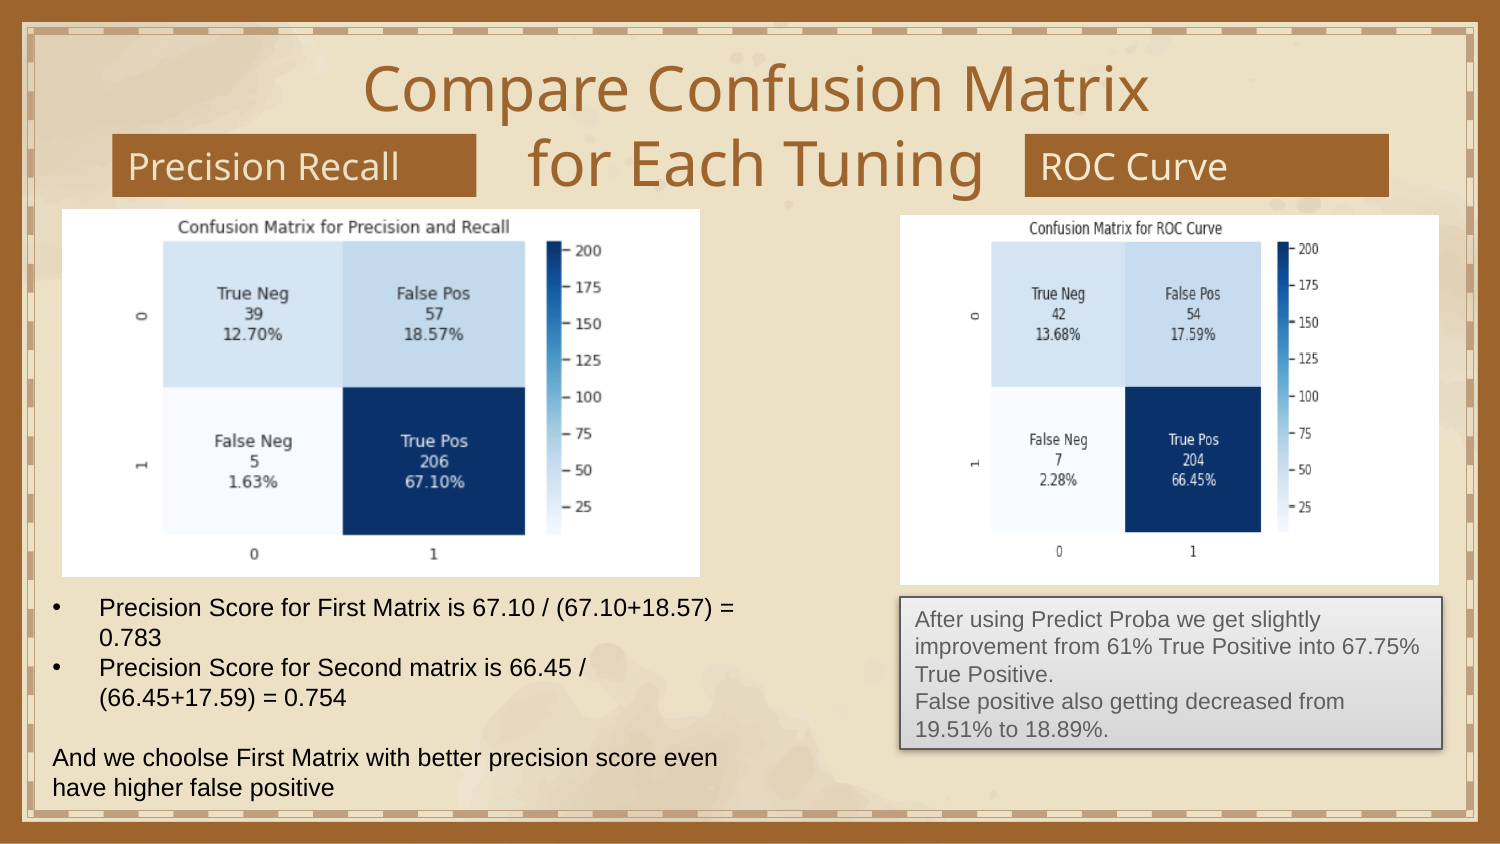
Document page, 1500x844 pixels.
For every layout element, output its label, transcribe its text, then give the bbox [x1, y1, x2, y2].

picture [28, 178, 34, 206]
picture [1467, 696, 1473, 723]
picture [488, 28, 522, 34]
picture [1047, 811, 1081, 817]
picture [28, 466, 34, 493]
picture [1467, 753, 1473, 781]
picture [69, 28, 103, 34]
picture [1397, 28, 1431, 34]
picture [28, 523, 34, 551]
picture [1467, 408, 1473, 436]
picture [1467, 523, 1473, 551]
text_box Precision Recall [112, 133, 477, 197]
picture [349, 28, 383, 34]
picture [838, 811, 872, 817]
picture [1467, 121, 1473, 148]
picture [418, 28, 452, 34]
picture [978, 811, 1011, 817]
picture [908, 811, 942, 817]
text_box Precision Score for First Matrix is 67.10 / (67.10+18.57) = 0.783 Precision Score for Second matrix is 66.45 / (66.45+17.59) = 0.754 And we choolse First Matrix with better precision score even have higher false positive [37, 584, 763, 839]
picture [1467, 293, 1473, 321]
picture [1397, 811, 1431, 817]
picture [1327, 811, 1361, 817]
picture [35, 35, 1466, 810]
picture [1467, 235, 1473, 263]
picture [1467, 580, 1473, 608]
text_box After using Predict Proba we get slightly improvement from 61% True Positive into 67.75% True Positive. False positive also getting decreased from 19.51% to 18.89%. [899, 596, 1443, 750]
picture [1117, 811, 1151, 817]
picture [1327, 28, 1361, 34]
picture [1467, 63, 1473, 91]
picture [28, 753, 34, 781]
picture [768, 811, 802, 817]
picture [768, 28, 802, 34]
picture [28, 293, 34, 321]
picture [279, 28, 313, 34]
picture [628, 28, 662, 34]
picture [1187, 811, 1221, 817]
picture [28, 63, 34, 91]
picture [1187, 28, 1221, 34]
picture [28, 121, 34, 148]
picture [28, 580, 34, 608]
picture [1467, 638, 1473, 666]
picture [838, 28, 872, 34]
picture [28, 408, 34, 436]
picture [28, 235, 34, 263]
picture [1467, 351, 1473, 378]
picture [1257, 811, 1291, 817]
picture [908, 28, 942, 34]
picture [22, 22, 1477, 821]
picture [698, 28, 732, 34]
picture [1117, 28, 1151, 34]
picture [28, 351, 34, 378]
picture [1467, 466, 1473, 493]
picture [28, 638, 34, 666]
picture [978, 28, 1011, 34]
title Compare Confusion Matrix for Each Tuning [125, 34, 1389, 129]
picture [139, 28, 173, 34]
text_box ROC Curve [1024, 133, 1389, 197]
picture [209, 28, 243, 34]
picture [1257, 28, 1291, 34]
picture [1467, 178, 1473, 206]
picture [28, 696, 34, 723]
picture [1047, 28, 1081, 34]
picture [558, 28, 592, 34]
